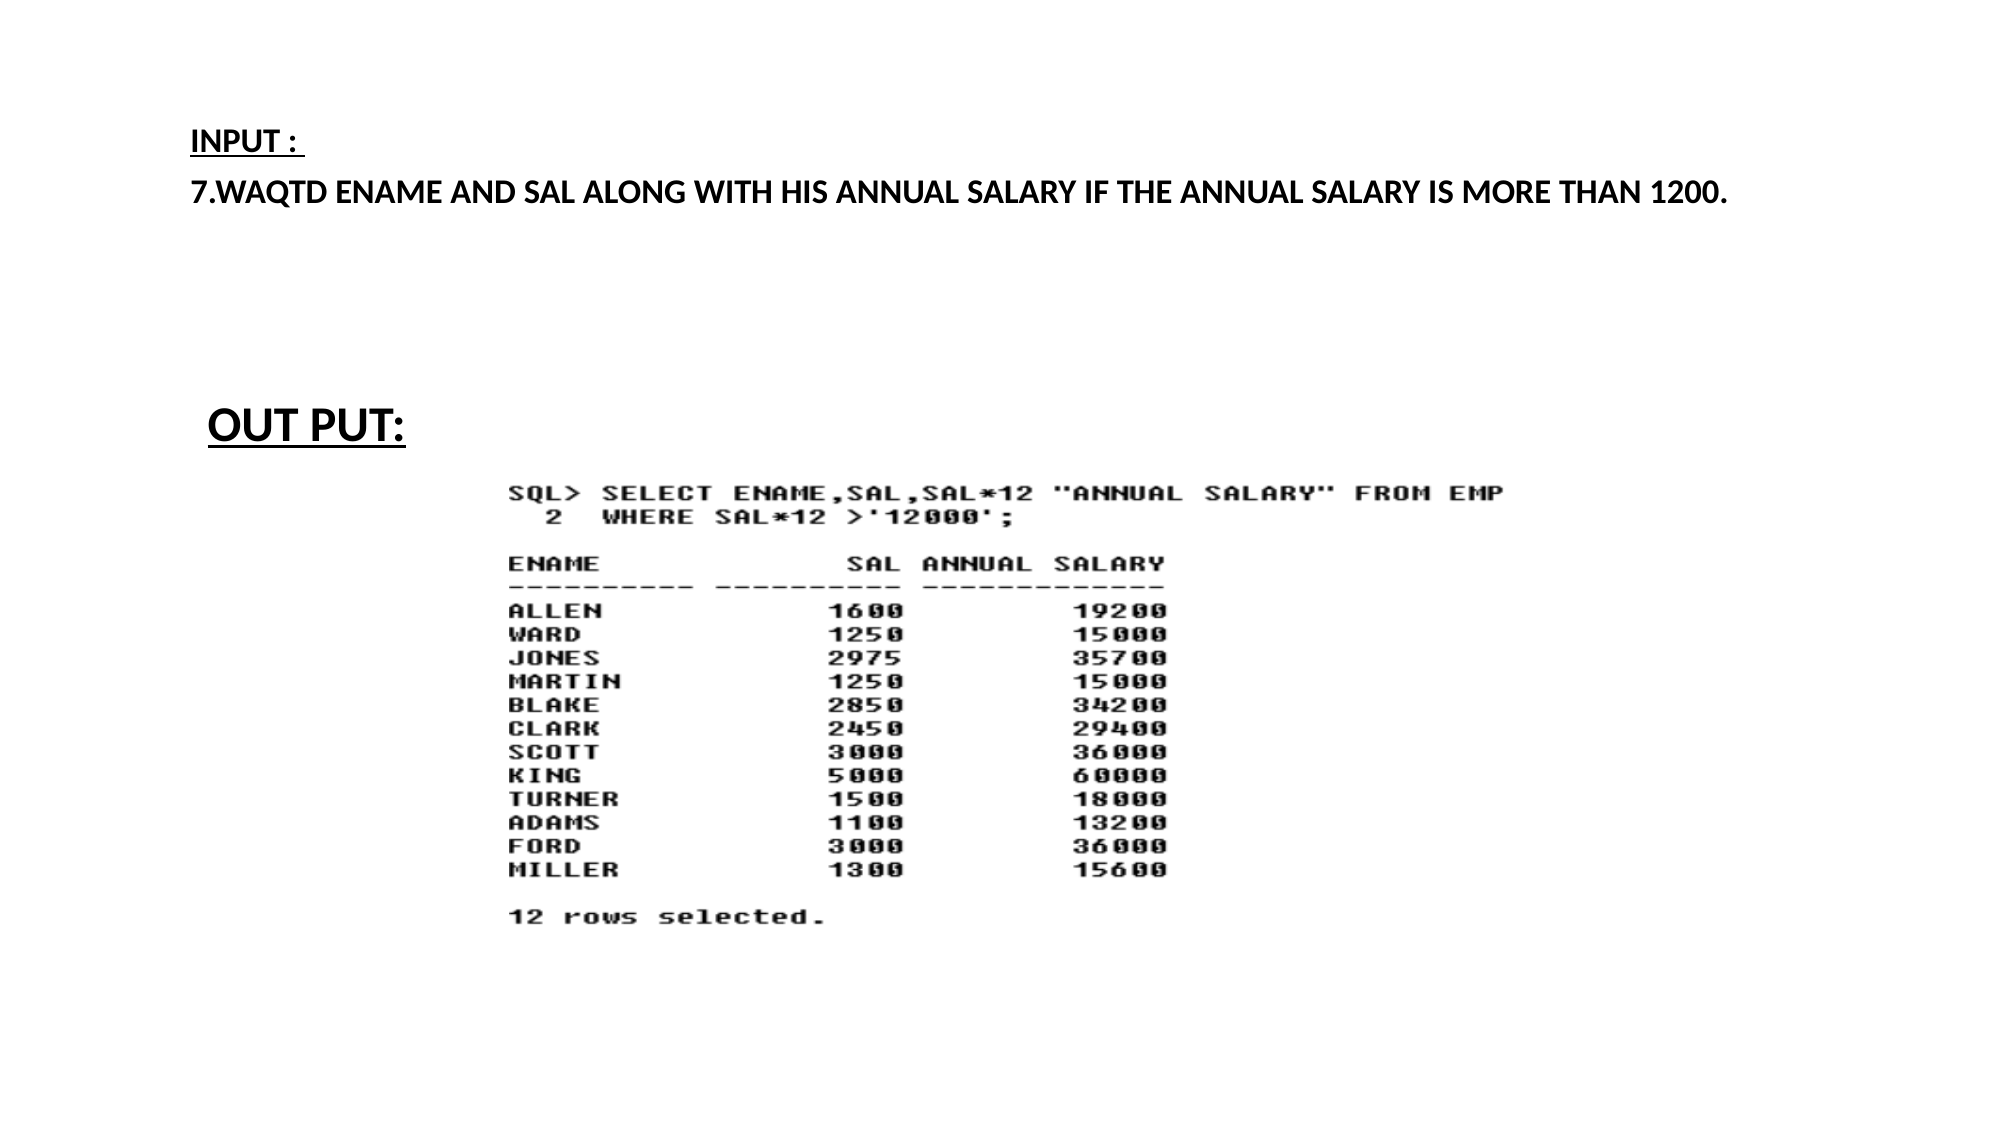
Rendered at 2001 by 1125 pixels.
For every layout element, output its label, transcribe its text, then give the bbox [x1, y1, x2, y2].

text_box INPUT : 7.WAQTD ENAME AND SAL ALONG WITH HIS ANNUAL SALARY IF THE ANNUAL SALARY IS MORE THAN 1200. [175, 83, 1777, 219]
list OUT PUT: [192, 324, 566, 460]
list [509, 459, 1586, 938]
